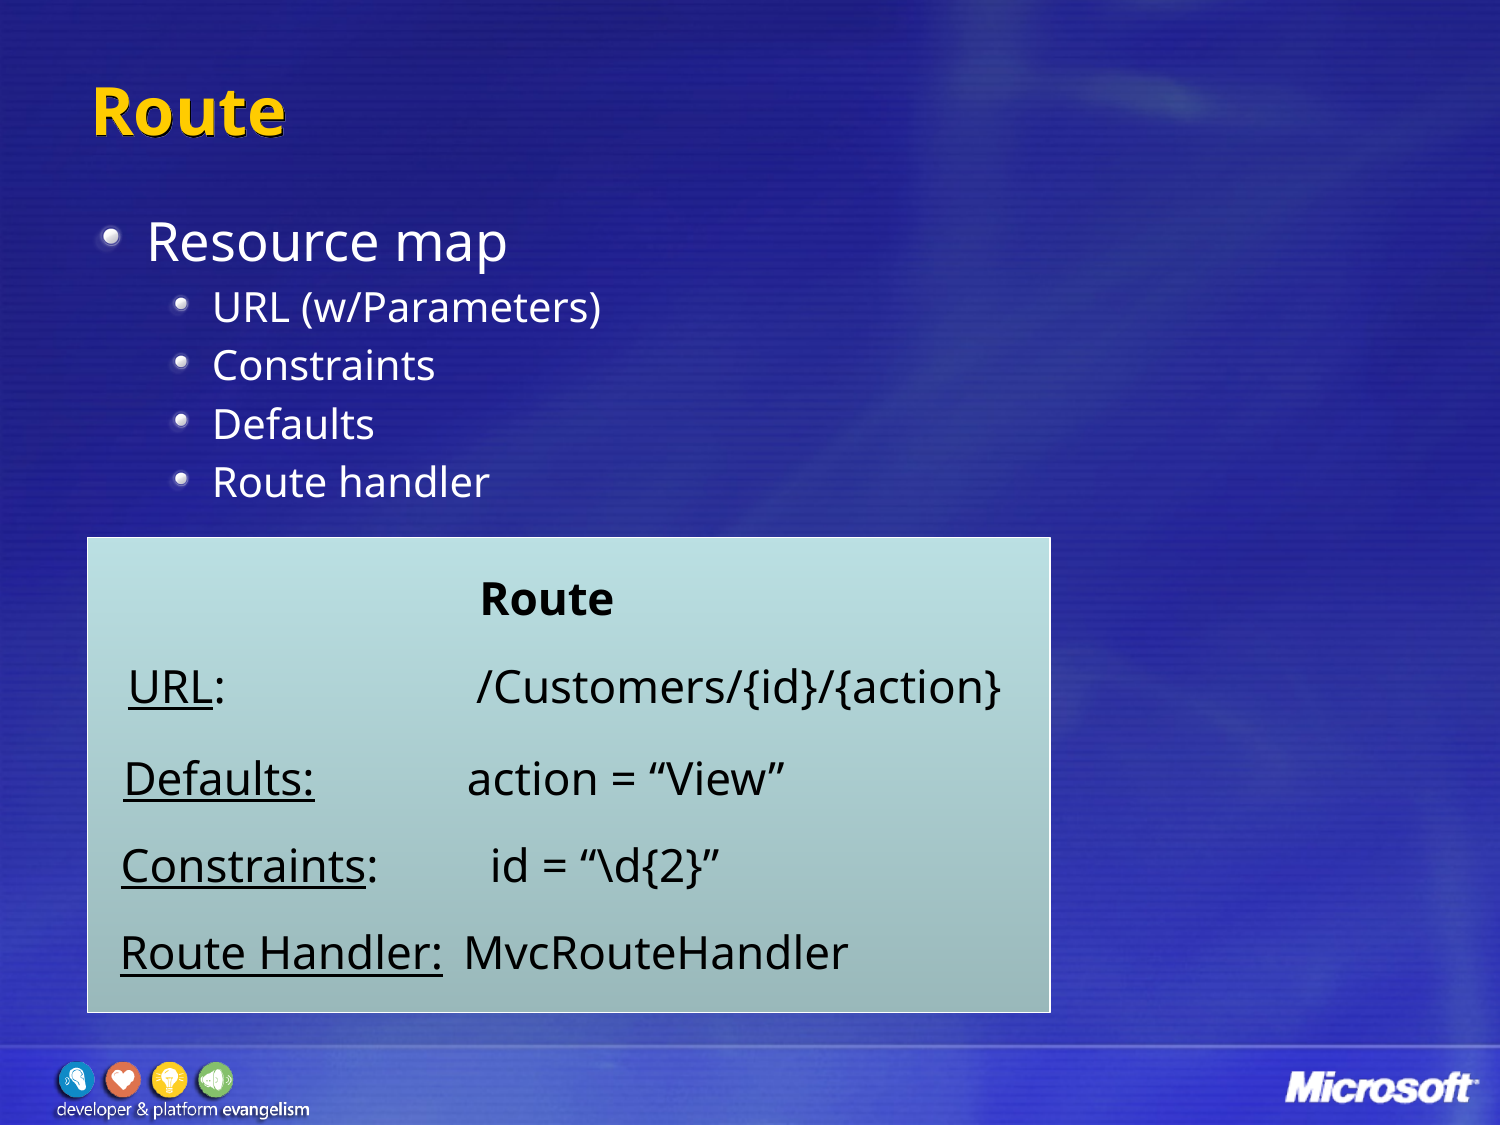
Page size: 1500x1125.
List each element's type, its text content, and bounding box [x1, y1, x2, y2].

text_box MvcRouteHandler [448, 916, 865, 987]
text_box Route [464, 562, 630, 633]
text_box [87, 537, 1050, 1013]
title Route [74, 14, 1426, 199]
text_box Defaults: [108, 741, 330, 812]
text_box id = “\d{2}” [475, 829, 735, 899]
text_box action = “View” [452, 741, 800, 812]
text_box URL: [112, 650, 241, 720]
list Resource map URL (w/Parameters) Constraints Defaults Route handler [74, 199, 1426, 1026]
text_box Constraints: [105, 829, 394, 899]
text_box Route Handler: [104, 916, 448, 987]
text_box /Customers/{id}/{action} [461, 650, 1017, 720]
picture [0, 0, 1500, 1125]
